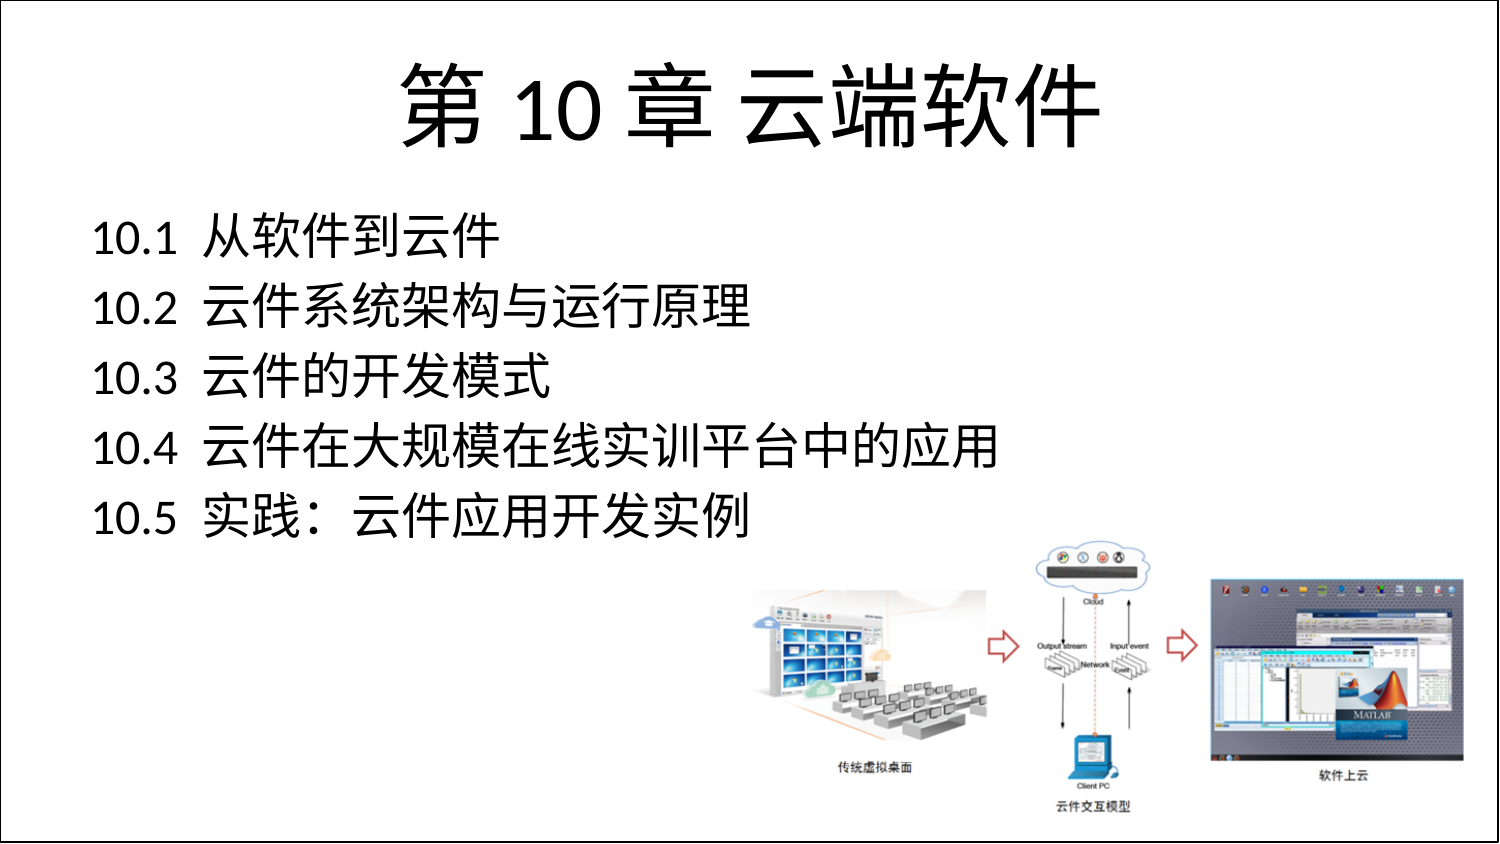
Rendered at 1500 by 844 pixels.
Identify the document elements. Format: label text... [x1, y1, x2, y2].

title 第10章 云端软件 [75, 33, 1425, 175]
list 10.1 从软件到云件 10.2 云件系统架构与运行原理 10.3 云件的开发模式 10.4 云件在大规模在线实训平台中的应用 10.5 实践：云件应用开发实例 [75, 196, 1425, 754]
picture [749, 538, 1471, 820]
